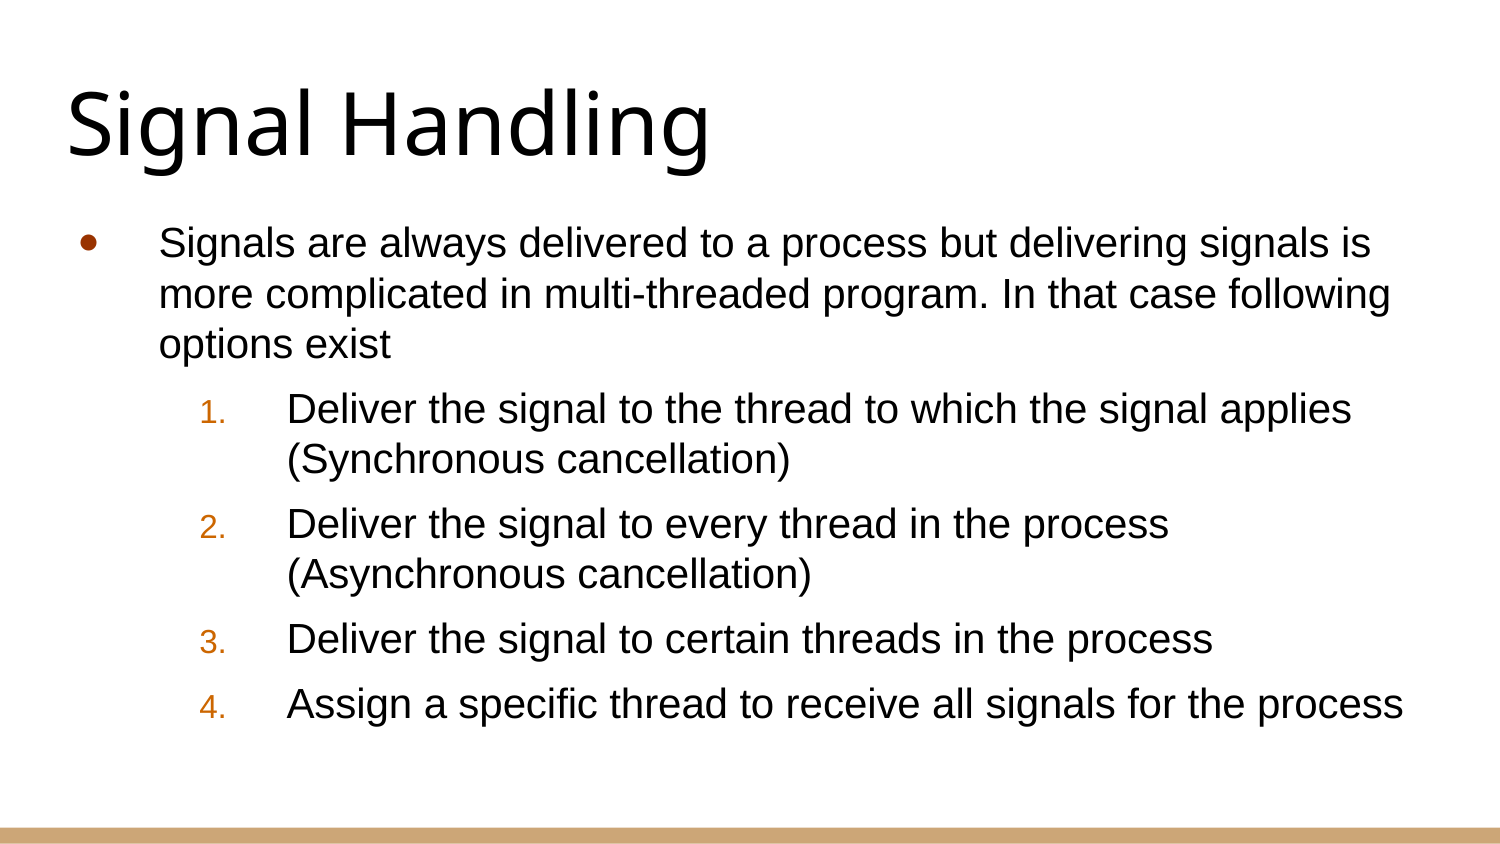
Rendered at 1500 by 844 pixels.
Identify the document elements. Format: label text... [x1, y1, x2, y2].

title Signal Handling [51, 51, 1449, 189]
list Signals are always delivered to a process but delivering signals is more complicated in multi-threaded program. In that case following options exist Deliver the signal to the thread to which the signal applies (Synchronous cancellation) Deliver the signal to every thread in the process (Asynchronous cancellation) Deliver the signal to certain threads in the process Assign a specific thread to receive all signals for the process [51, 200, 1449, 752]
